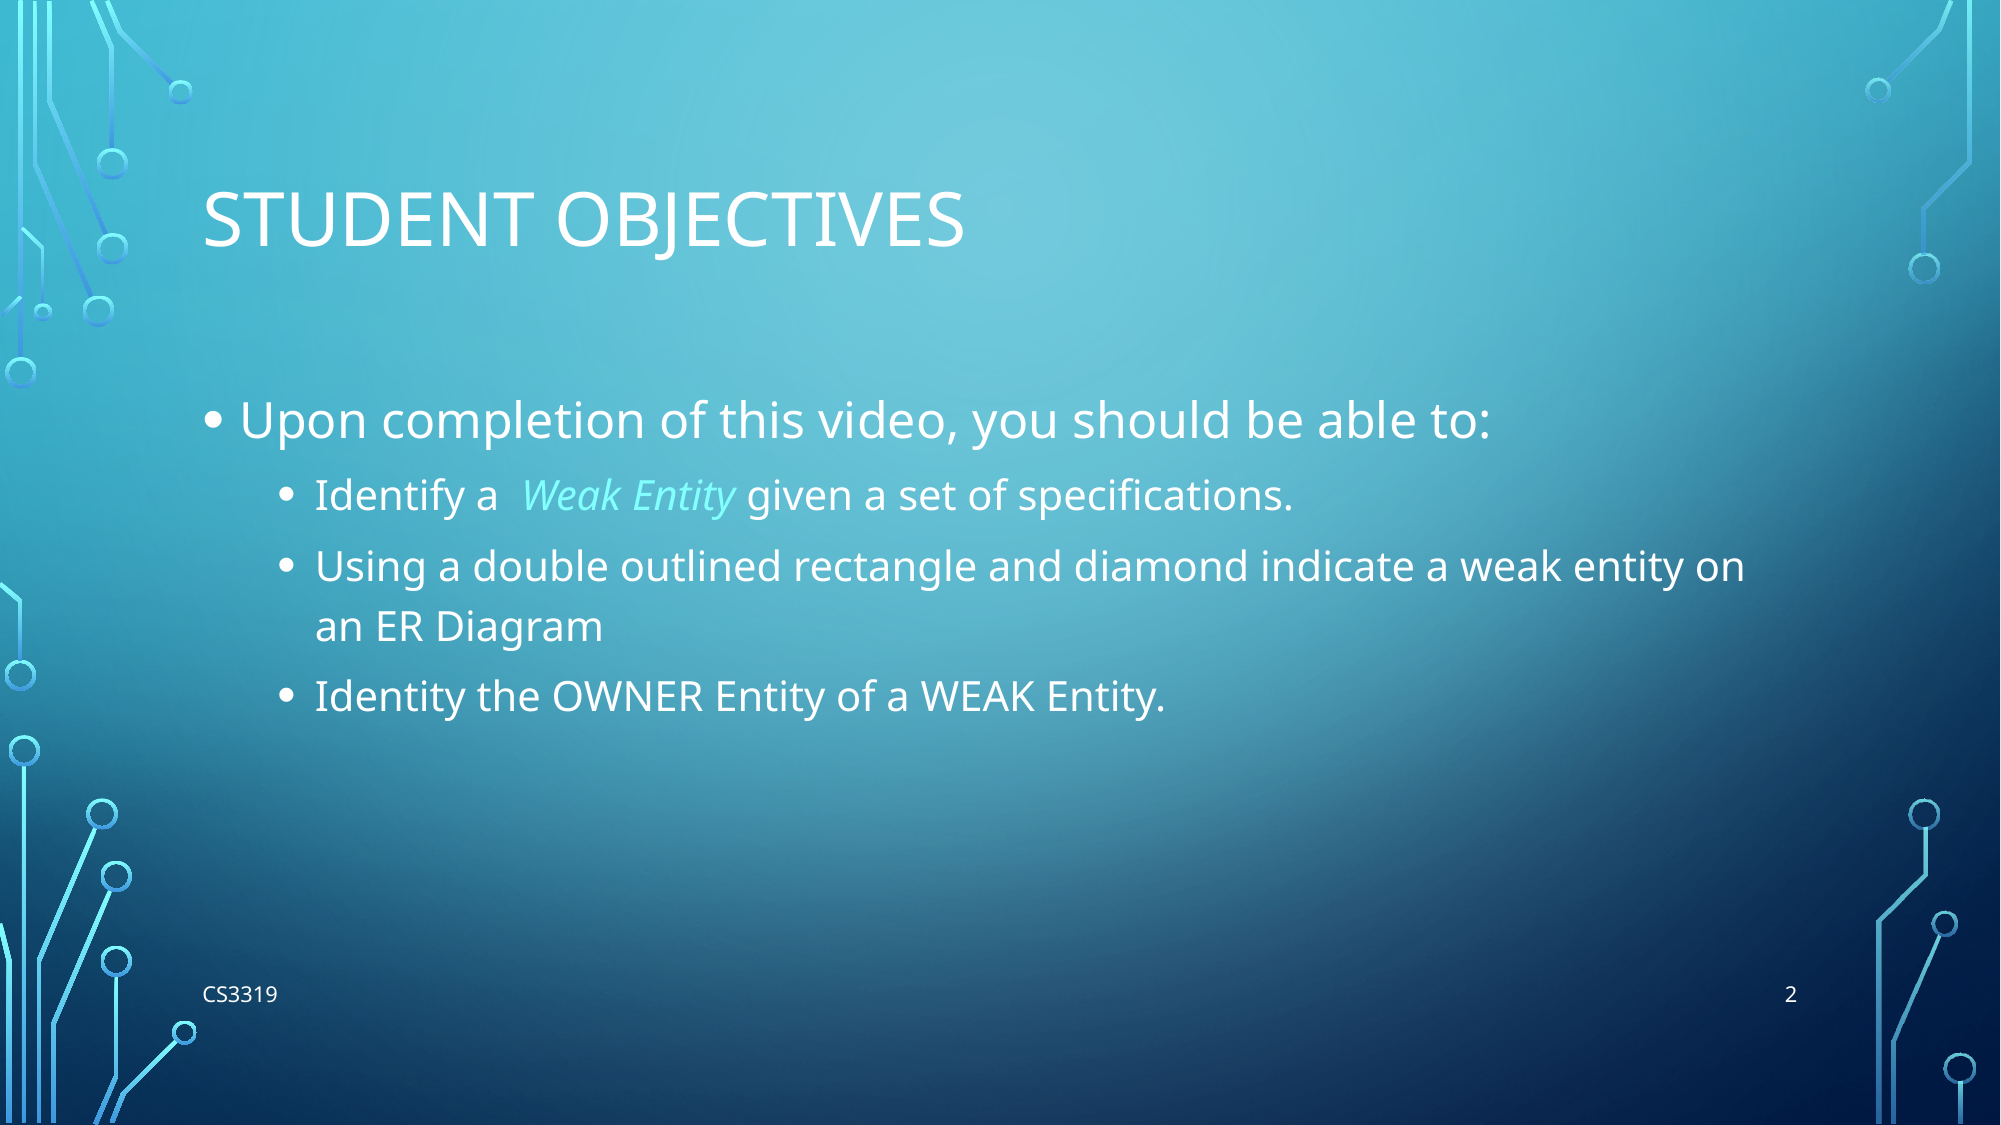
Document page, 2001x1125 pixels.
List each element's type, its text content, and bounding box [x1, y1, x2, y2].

title Student Objectives [187, 101, 1813, 344]
footer CS3319 [187, 965, 1211, 1025]
slide_number 2 [1685, 965, 1813, 1025]
list Upon completion of this video, you should be able to: Identify a Weak Entity given a set of specifications. Using a double outlined rectangle and diamond indicate a weak entity on an ER Diagram Identity the OWNER Entity of a WEAK Entity. [187, 369, 1813, 879]
